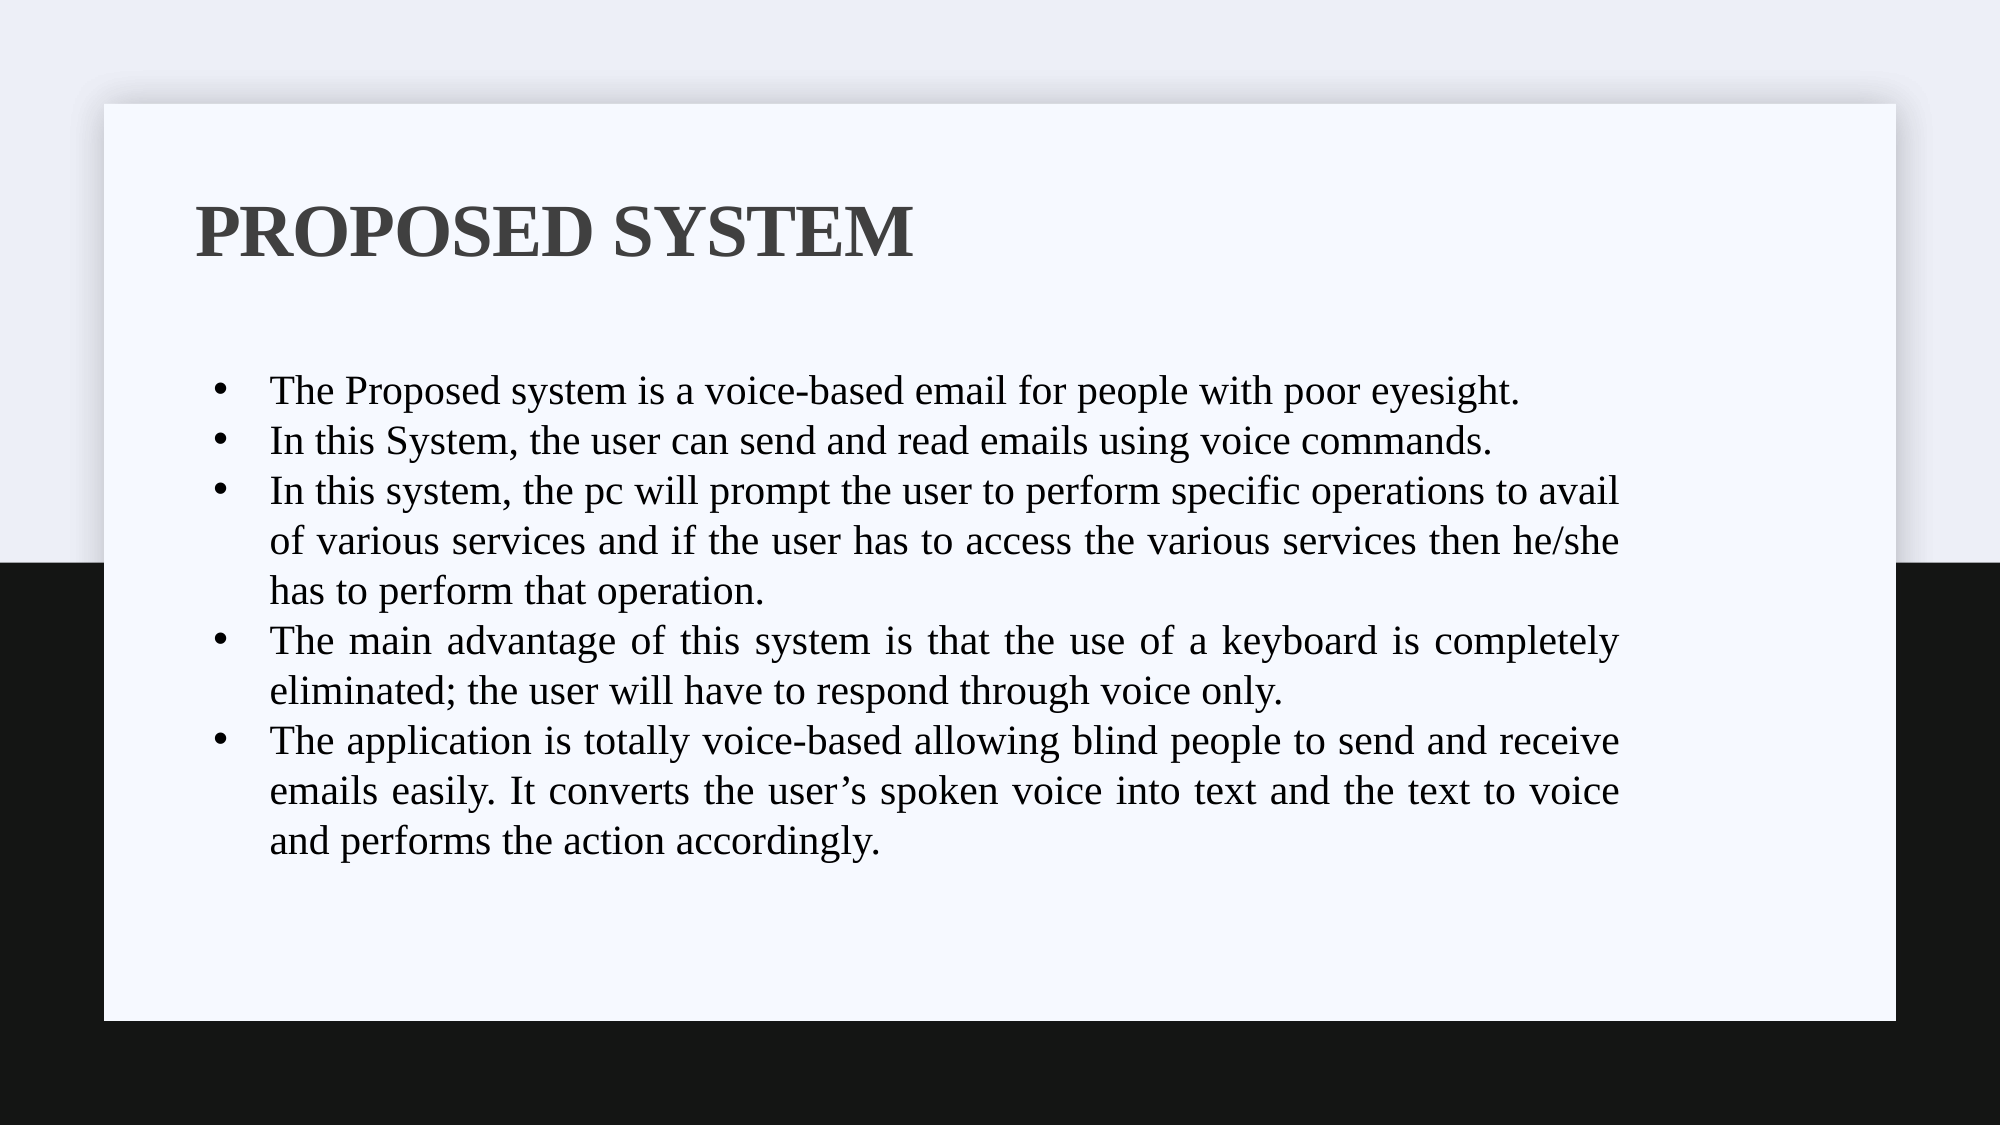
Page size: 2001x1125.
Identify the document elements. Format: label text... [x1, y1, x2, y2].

text_box The Proposed system is a voice-based email for people with poor eyesight. In this System, the user can send and read emails using voice commands. In this system, the pc will prompt the user to perform specific operations to avail of various services and if the user has to access the various services then he/she has to perform that operation. The main advantage of this system is that the use of a keyboard is completely eliminated; the user will have to respond through voice only. The application is totally voice-based allowing blind people to send and receive emails easily. It converts the user’s spoken voice into text and the text to voice and performs the action accordingly. [198, 355, 1637, 946]
title Proposed system [180, 154, 1830, 311]
